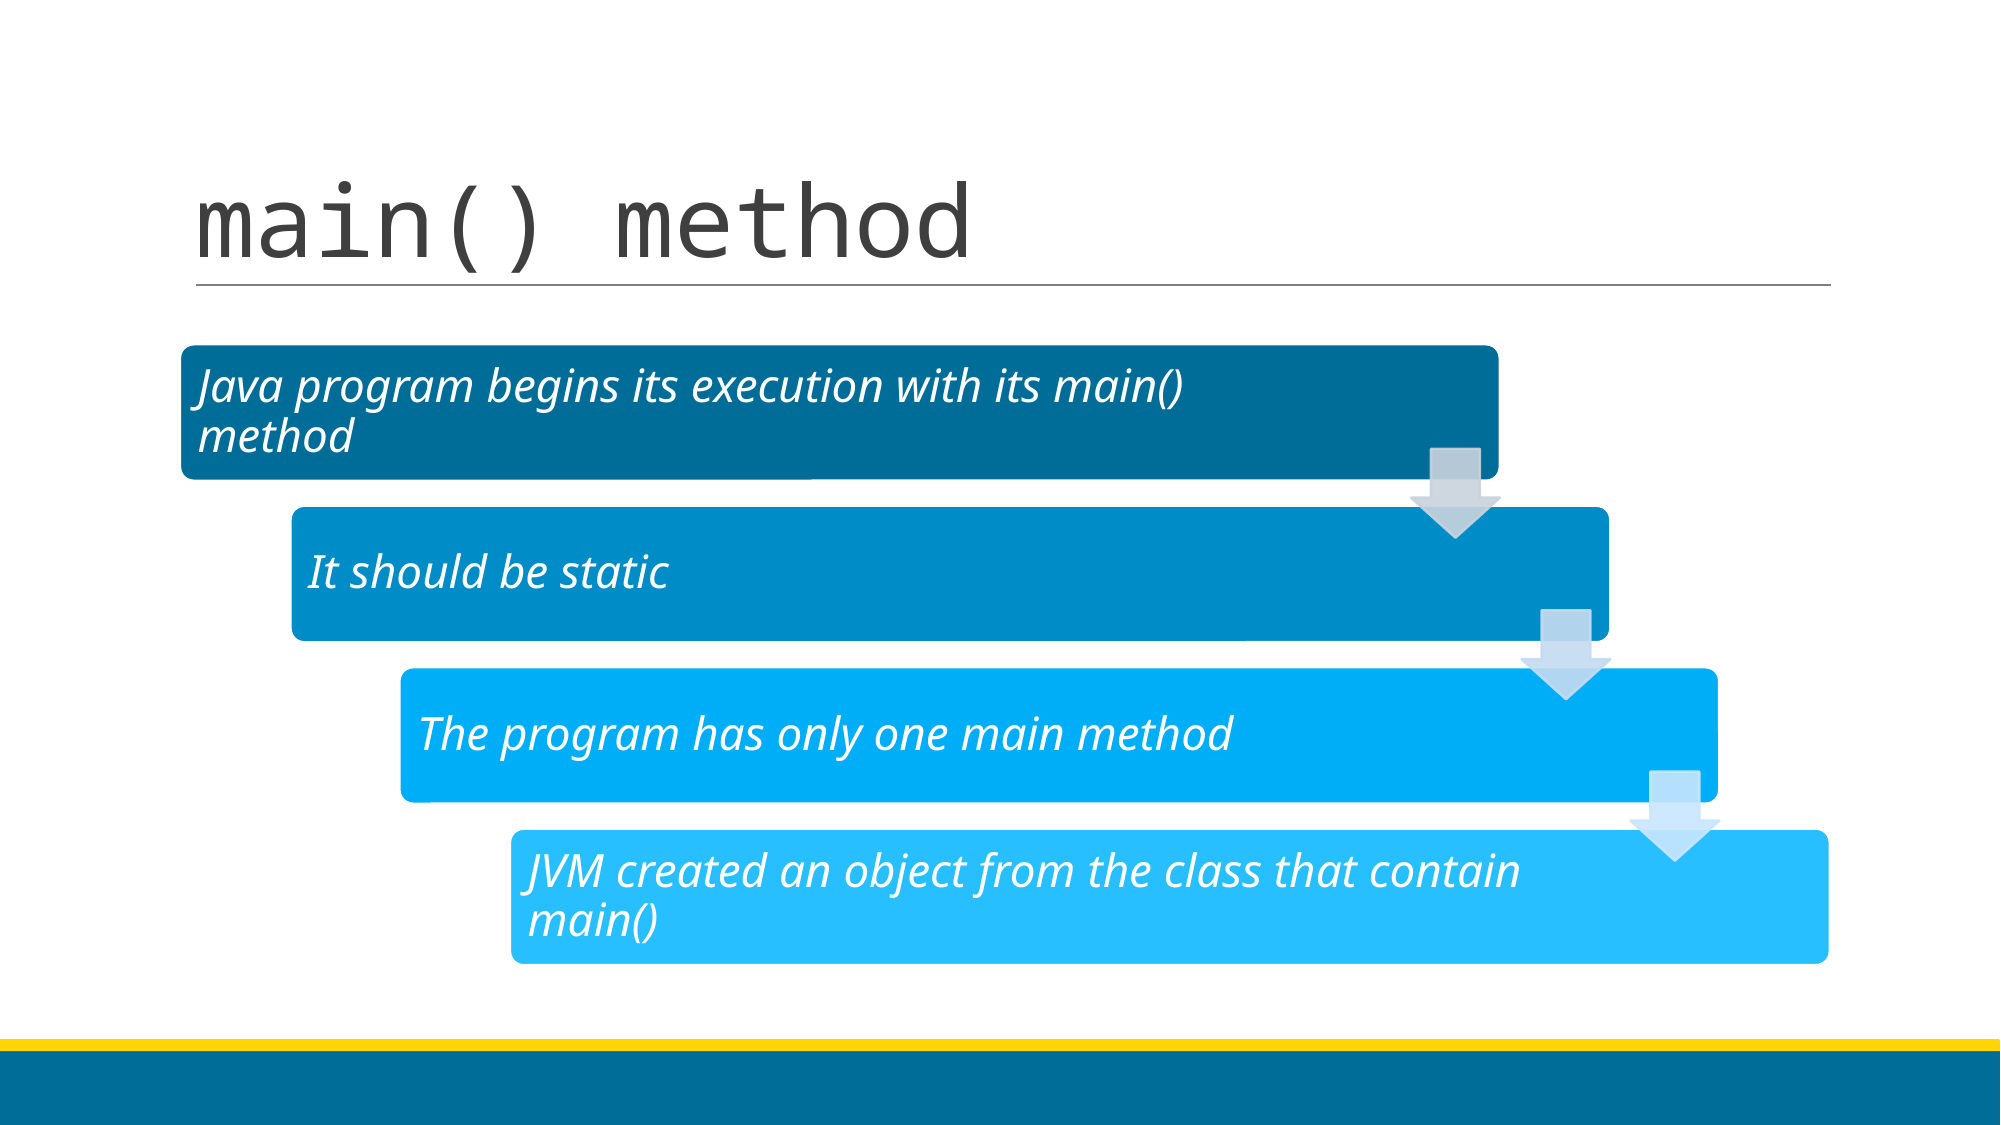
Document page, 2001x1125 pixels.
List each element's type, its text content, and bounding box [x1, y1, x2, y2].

text_box [0, 1040, 2000, 1052]
text_box [0, 1052, 2000, 1125]
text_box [179, 343, 1831, 966]
title main() method [180, 47, 1830, 285]
